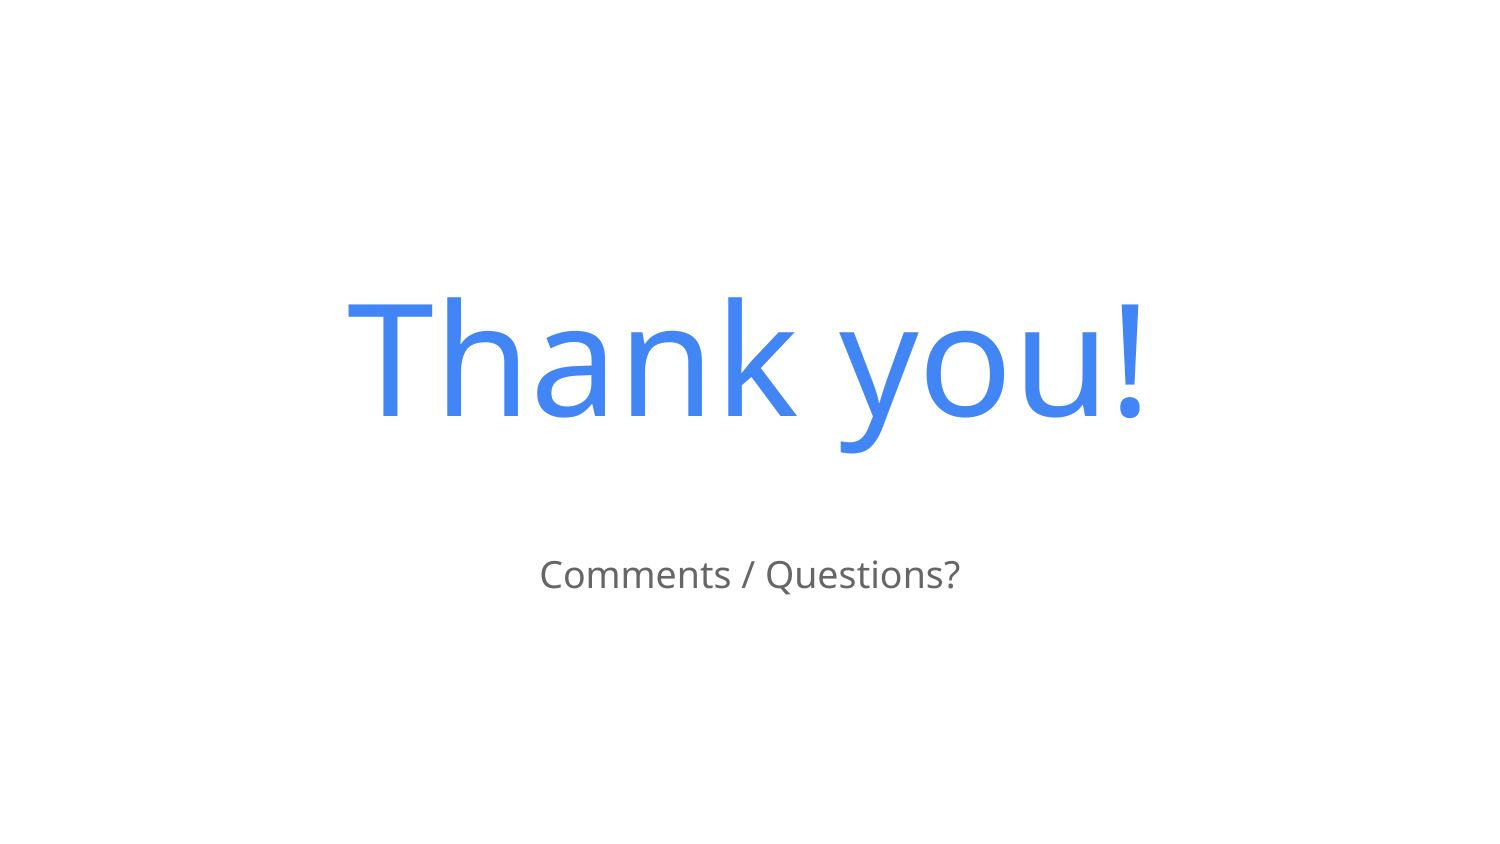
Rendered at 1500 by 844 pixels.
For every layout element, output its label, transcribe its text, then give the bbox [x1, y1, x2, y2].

list Comments / Questions? [51, 528, 1449, 705]
title Thank you! [51, 191, 1449, 517]
